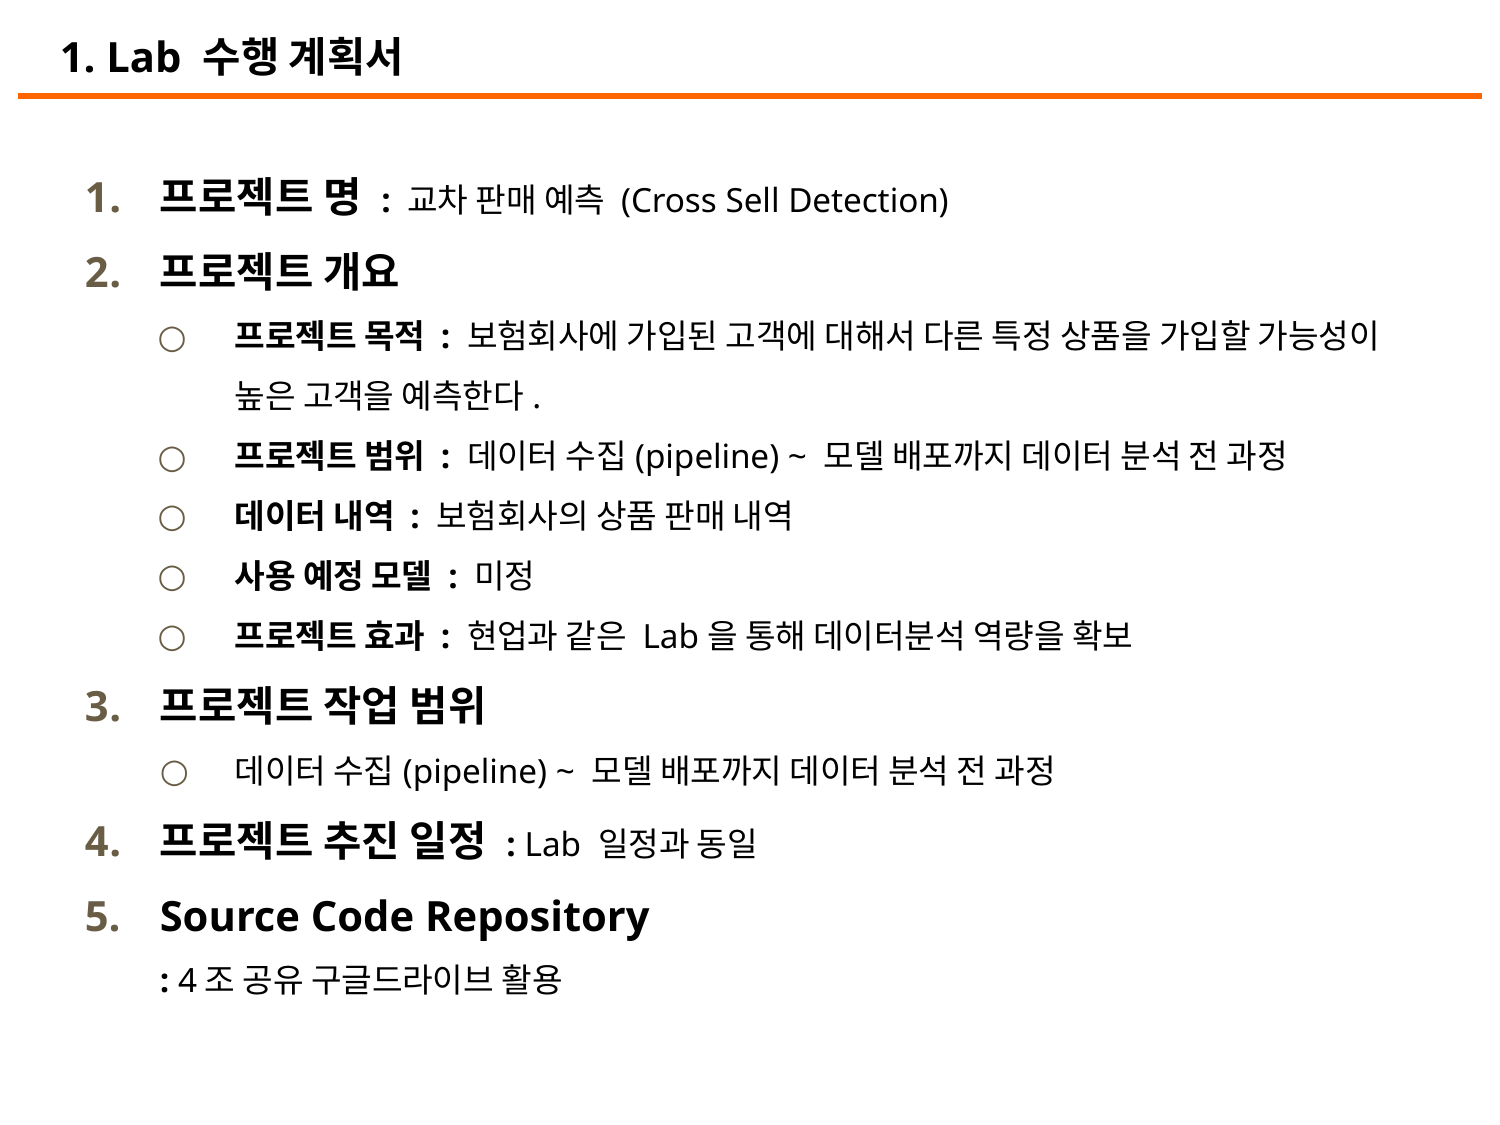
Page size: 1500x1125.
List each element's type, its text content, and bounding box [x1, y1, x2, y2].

text_box 프로젝트 명 : 교차 판매 예측 (Cross Sell Detection) 프로젝트 개요 프로젝트 목적 : 보험회사에 가입된 고객에 대해서 다른 특정 상품을 가입할 가능성이 높은 고객을 예측한다. 프로젝트 범위 : 데이터 수집(pipeline) ~ 모델 배포까지 데이터 분석 전 과정 데이터 내역 : 보험회사의 상품 판매 내역 사용 예정 모델 : 미정 프로젝트 효과 : 현업과 같은 Lab을 통해 데이터분석 역량을 확보 프로젝트 작업 범위 데이터 수집(pipeline) ~ 모델 배포까지 데이터 분석 전 과정 프로젝트 추진 일정 : Lab 일정과 동일 Source Code Repository : 4조 공유 구글드라이브 활용 [51, 130, 1449, 1061]
text_box 1. Lab 수행 계획서 [44, 22, 1500, 89]
